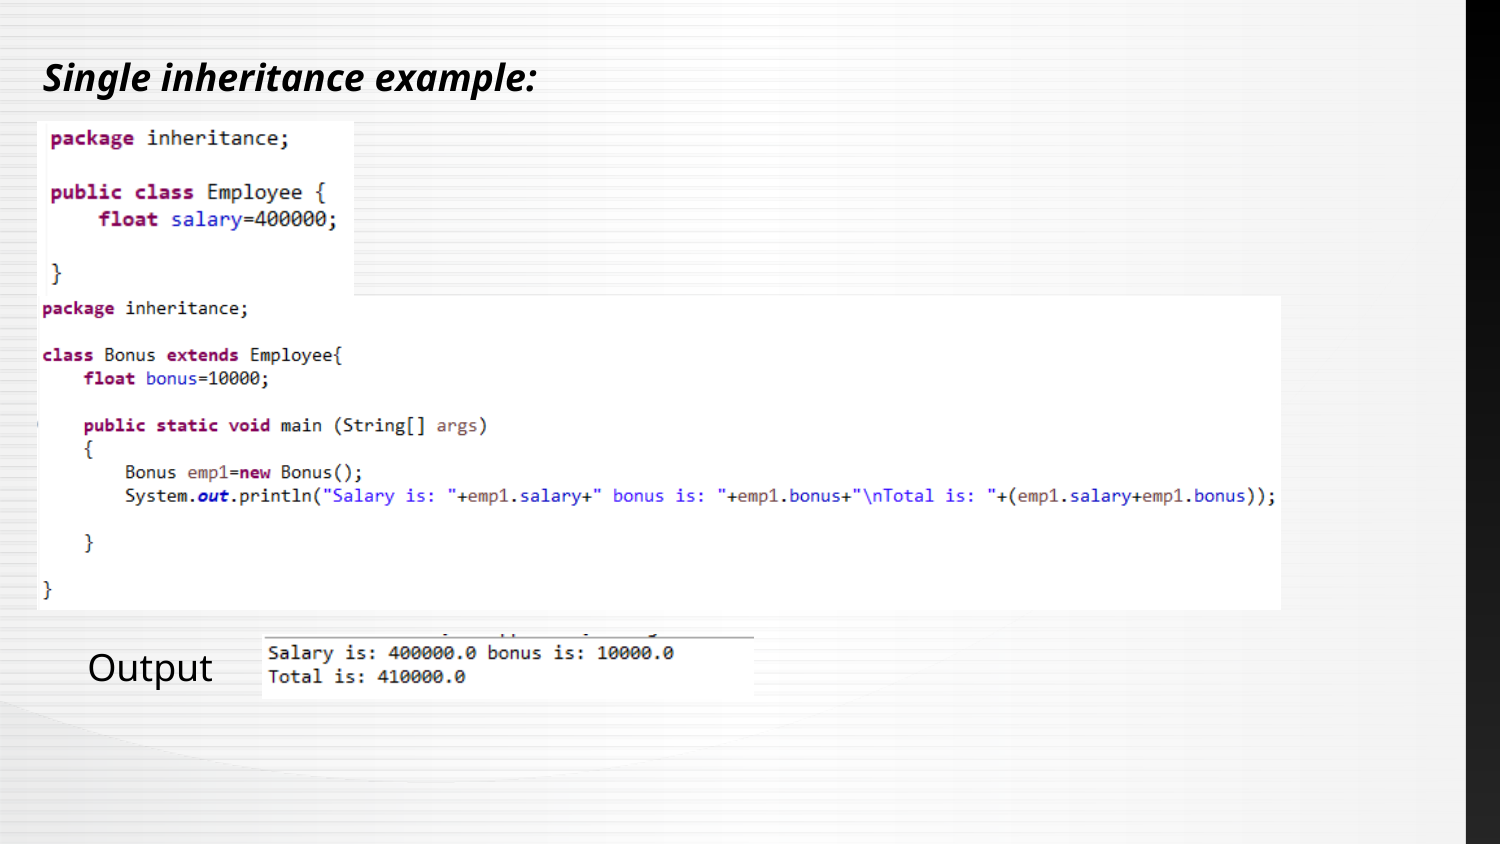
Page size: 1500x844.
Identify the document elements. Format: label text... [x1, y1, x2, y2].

picture [0, 0, 1466, 844]
text_box Output [72, 636, 228, 696]
text_box Single inheritance example: [28, 46, 553, 107]
